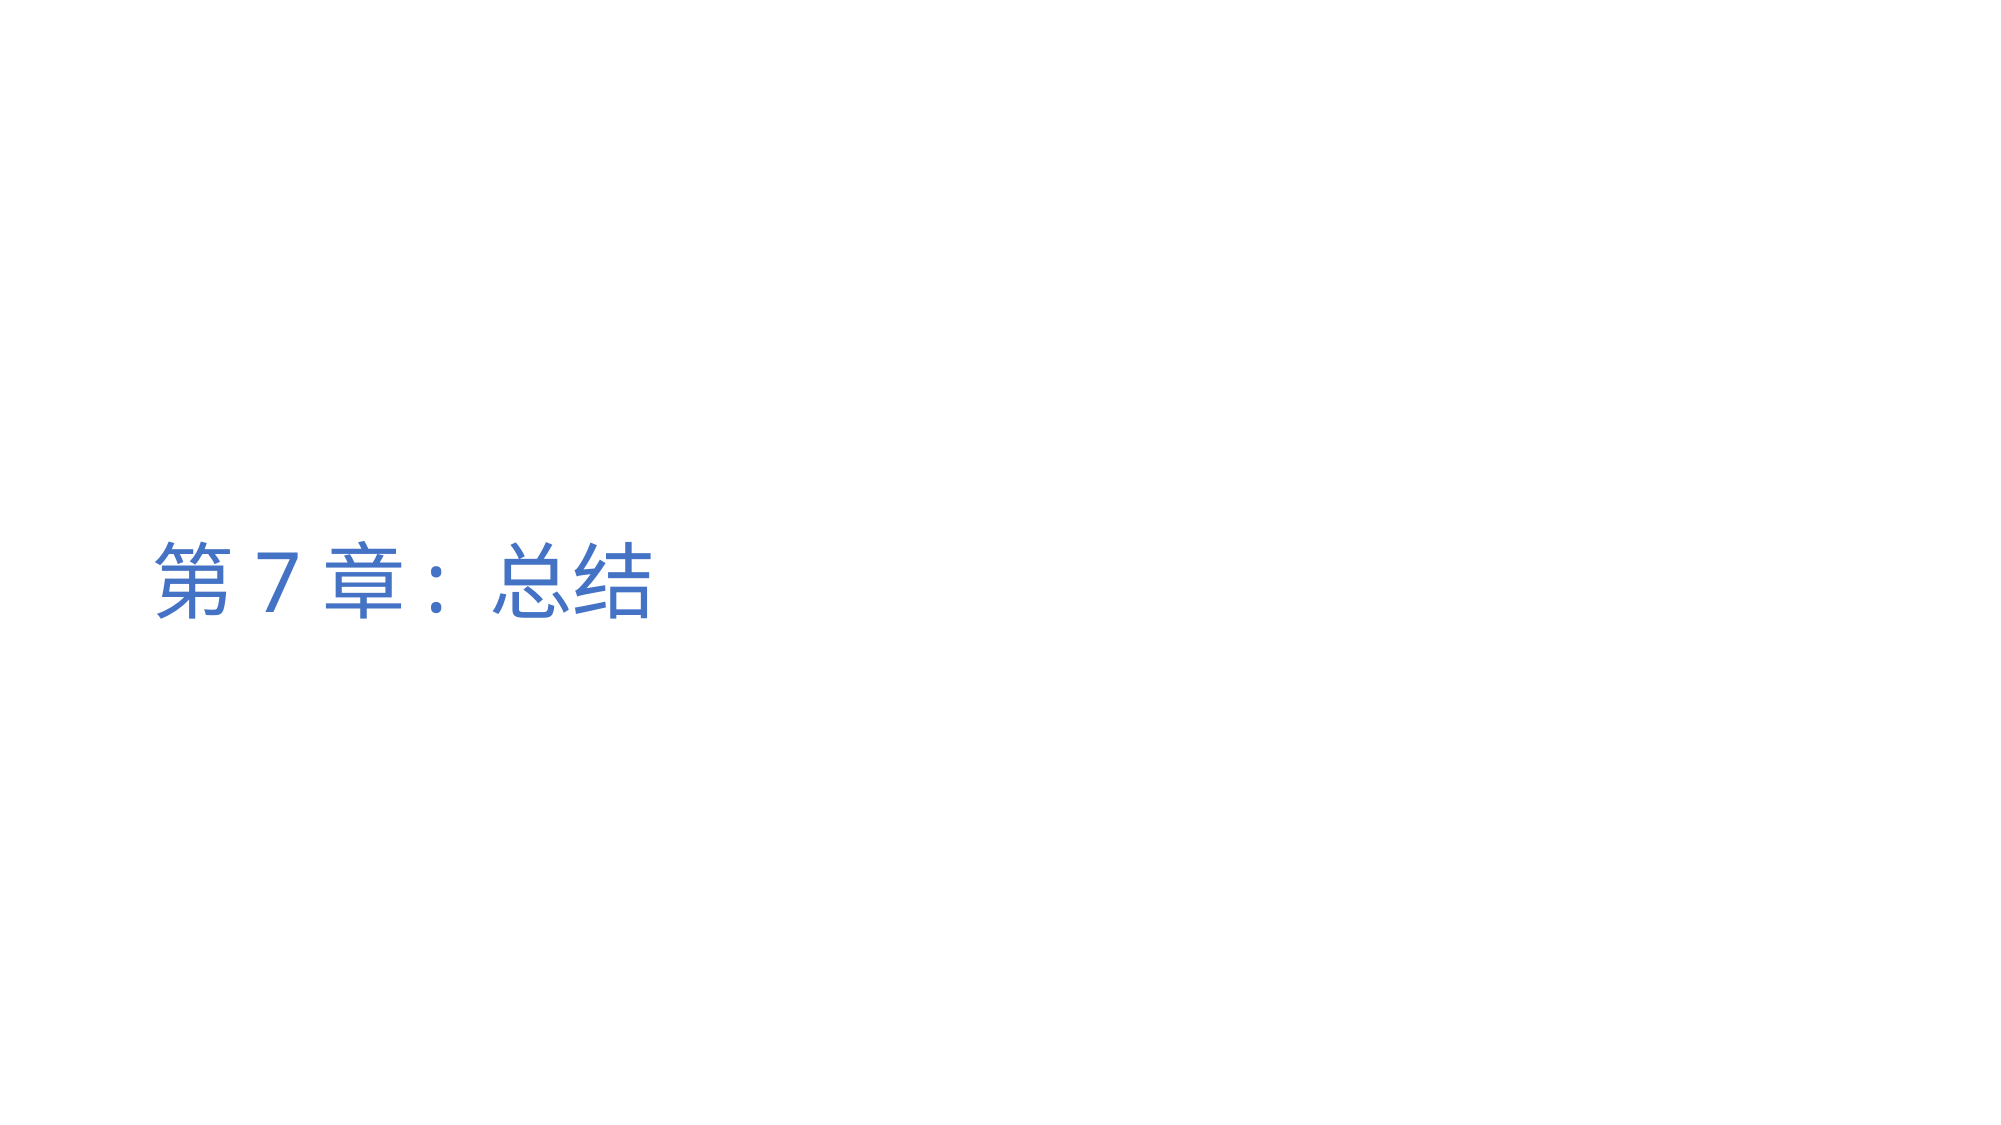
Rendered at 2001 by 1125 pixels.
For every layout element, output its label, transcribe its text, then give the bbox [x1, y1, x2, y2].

title 第7章: 总结 [136, 280, 1862, 639]
